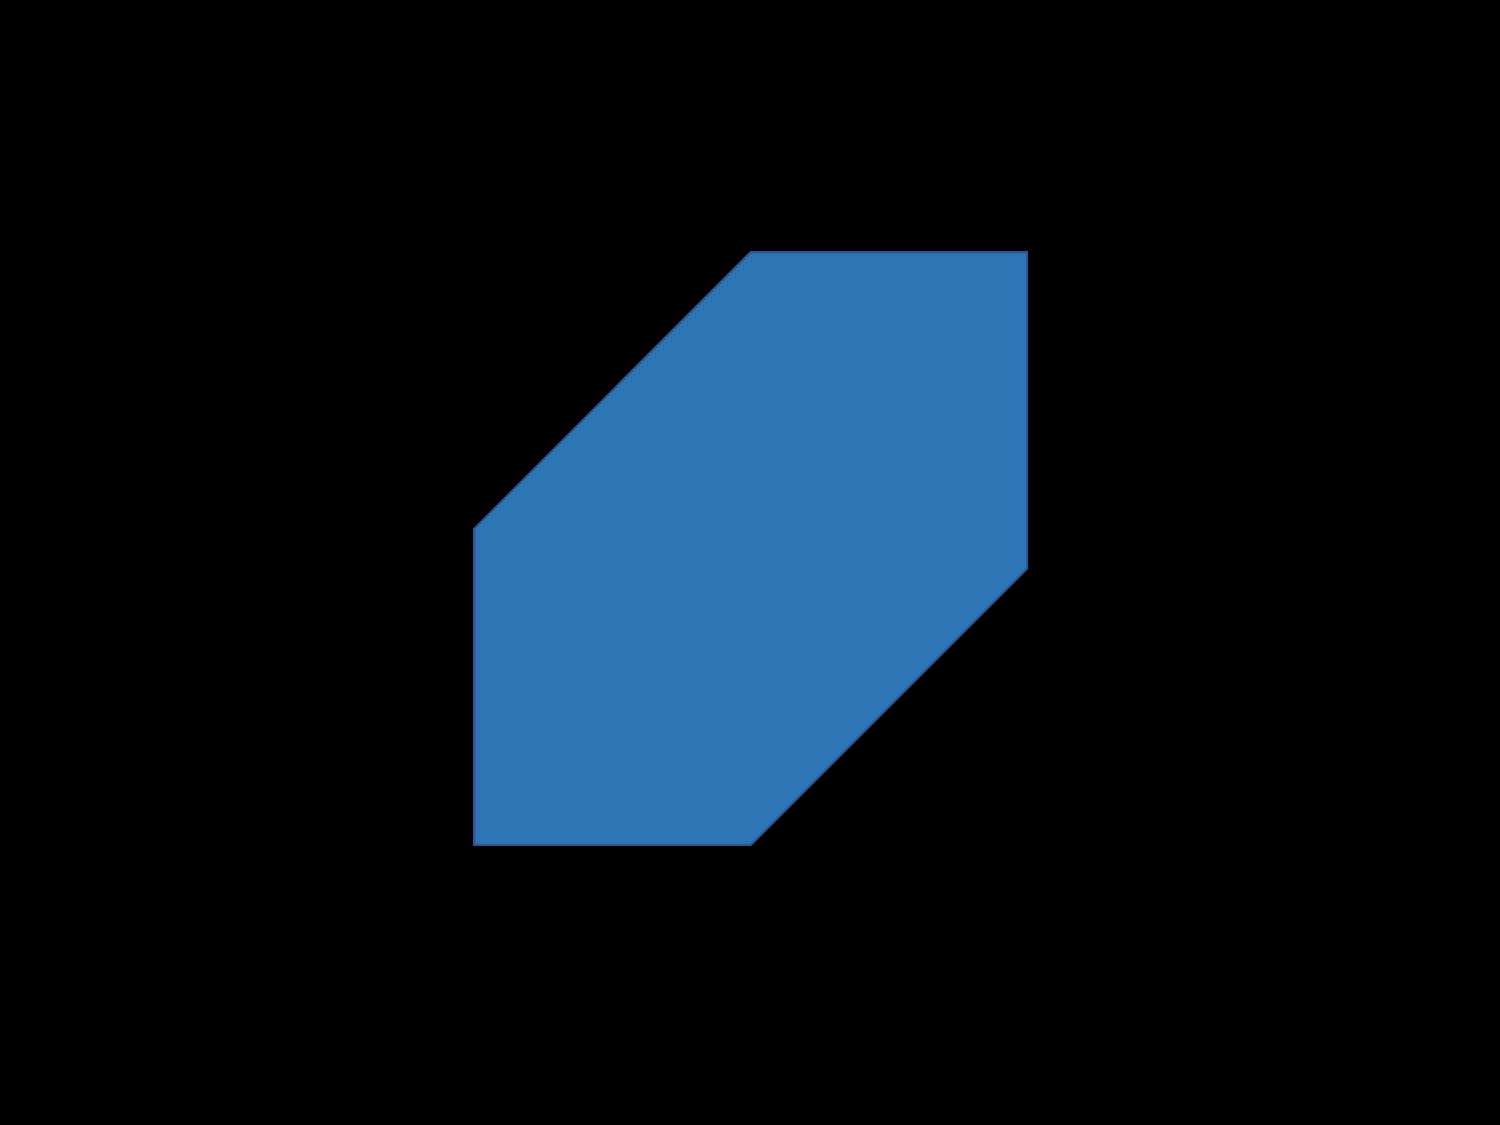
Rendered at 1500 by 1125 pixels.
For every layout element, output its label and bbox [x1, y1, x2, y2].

text_box [473, 251, 1029, 846]
